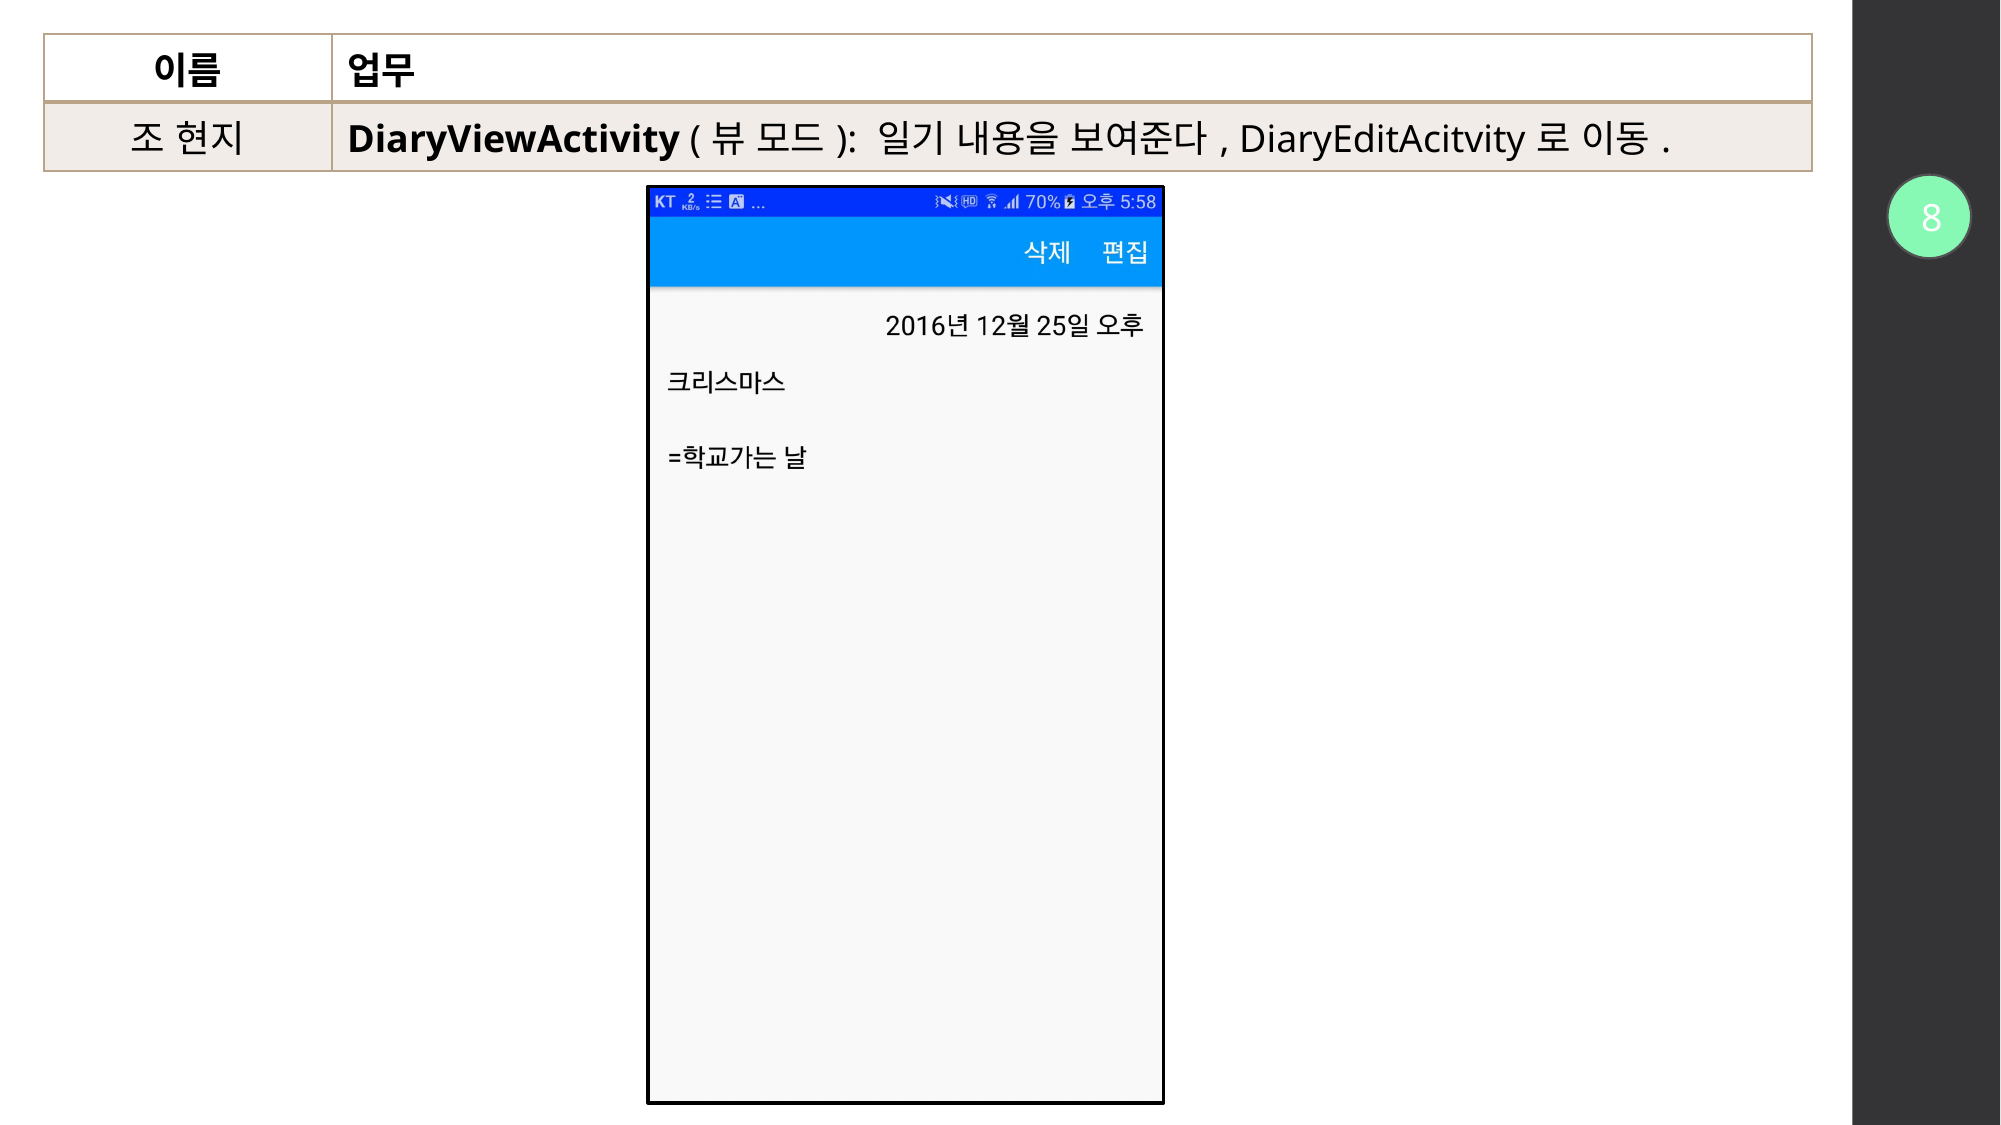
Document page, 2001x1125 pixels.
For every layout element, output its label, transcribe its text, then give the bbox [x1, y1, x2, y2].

table_header 이름 [45, 35, 331, 100]
table_header 업무 [333, 35, 1811, 100]
table_cell 조 현지 [45, 104, 331, 170]
picture [647, 185, 1164, 1104]
table_cell DiaryViewActivity (뷰 모드): 일기 내용을 보여준다, DiaryEditAcitvity로 이동. [333, 104, 1811, 170]
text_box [1887, 174, 1972, 259]
